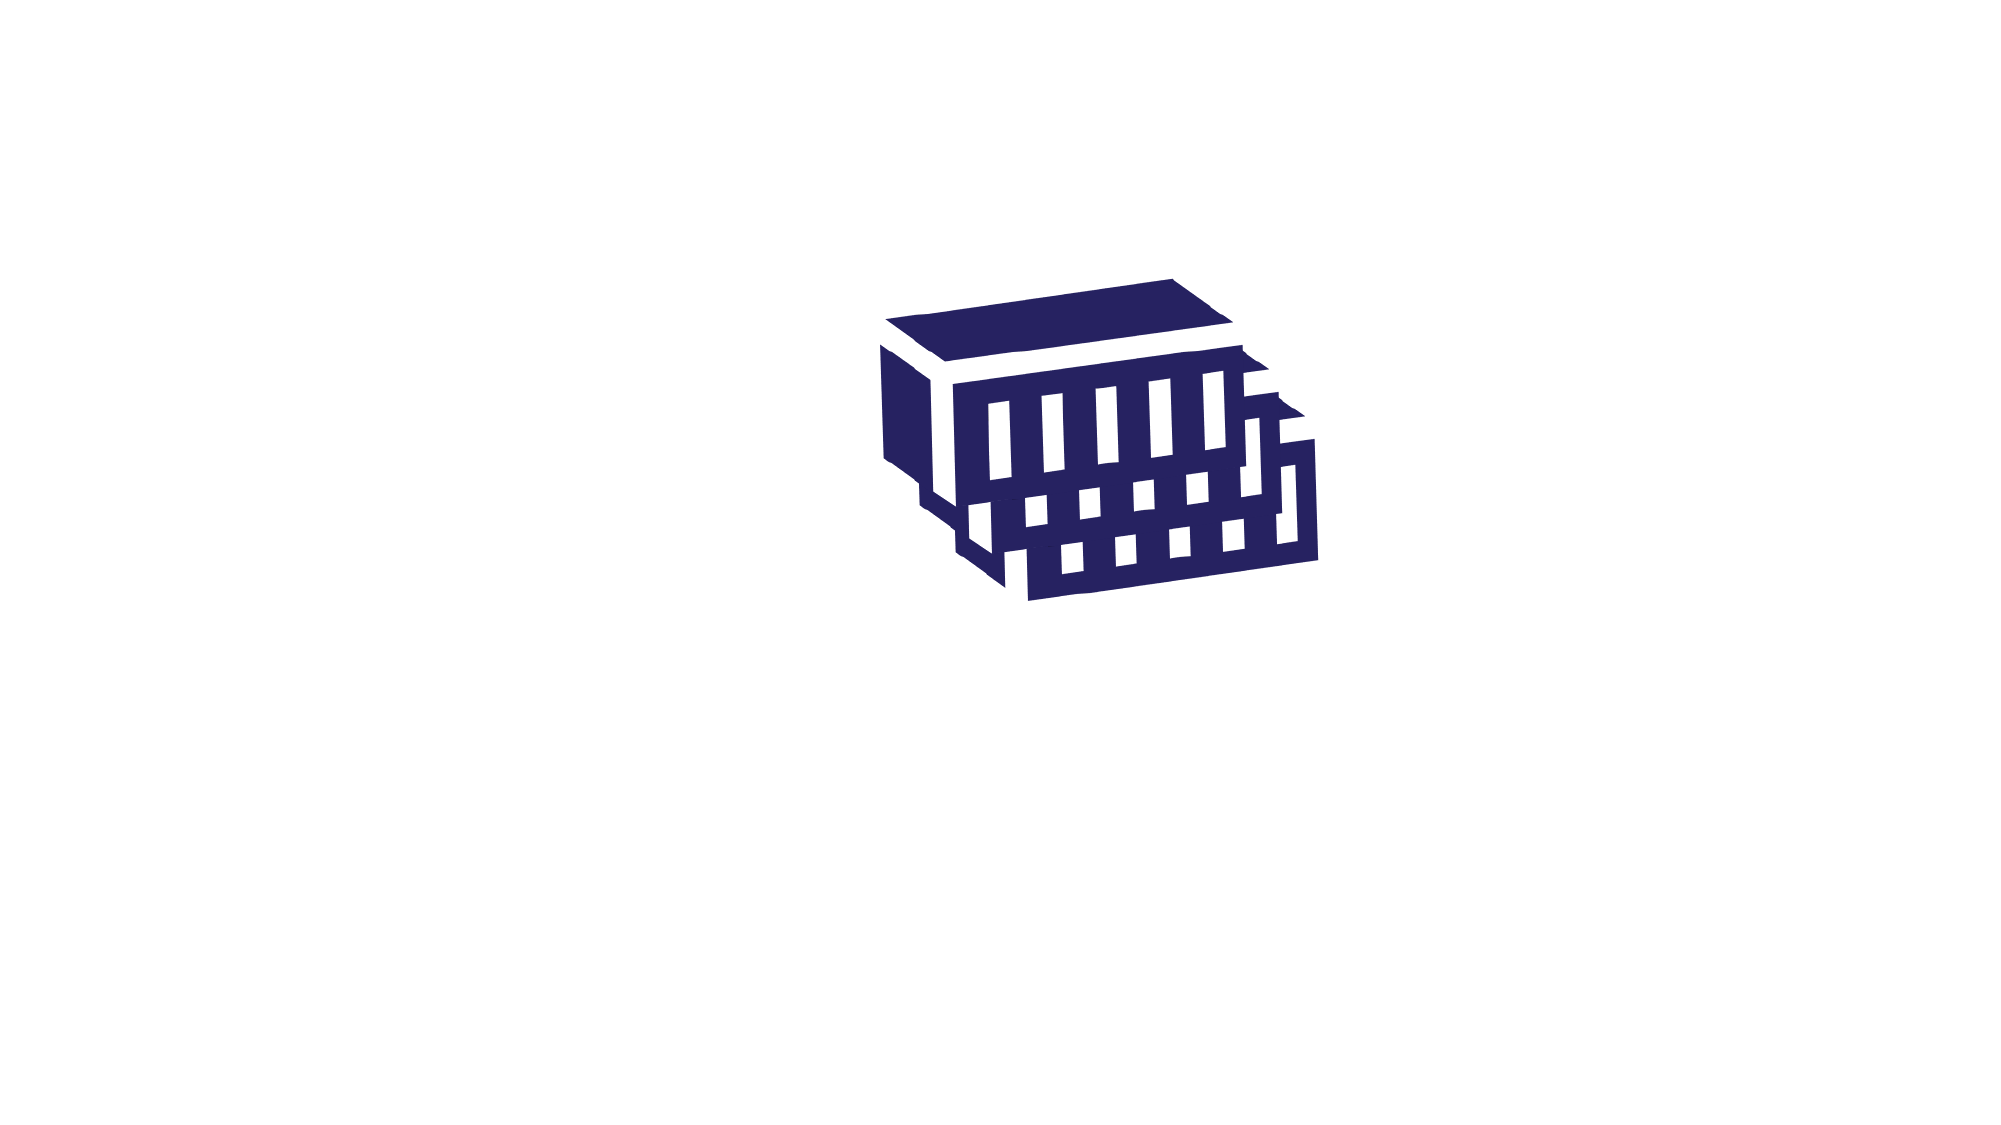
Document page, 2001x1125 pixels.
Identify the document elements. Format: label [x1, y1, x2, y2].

text_box [878, 204, 1320, 668]
